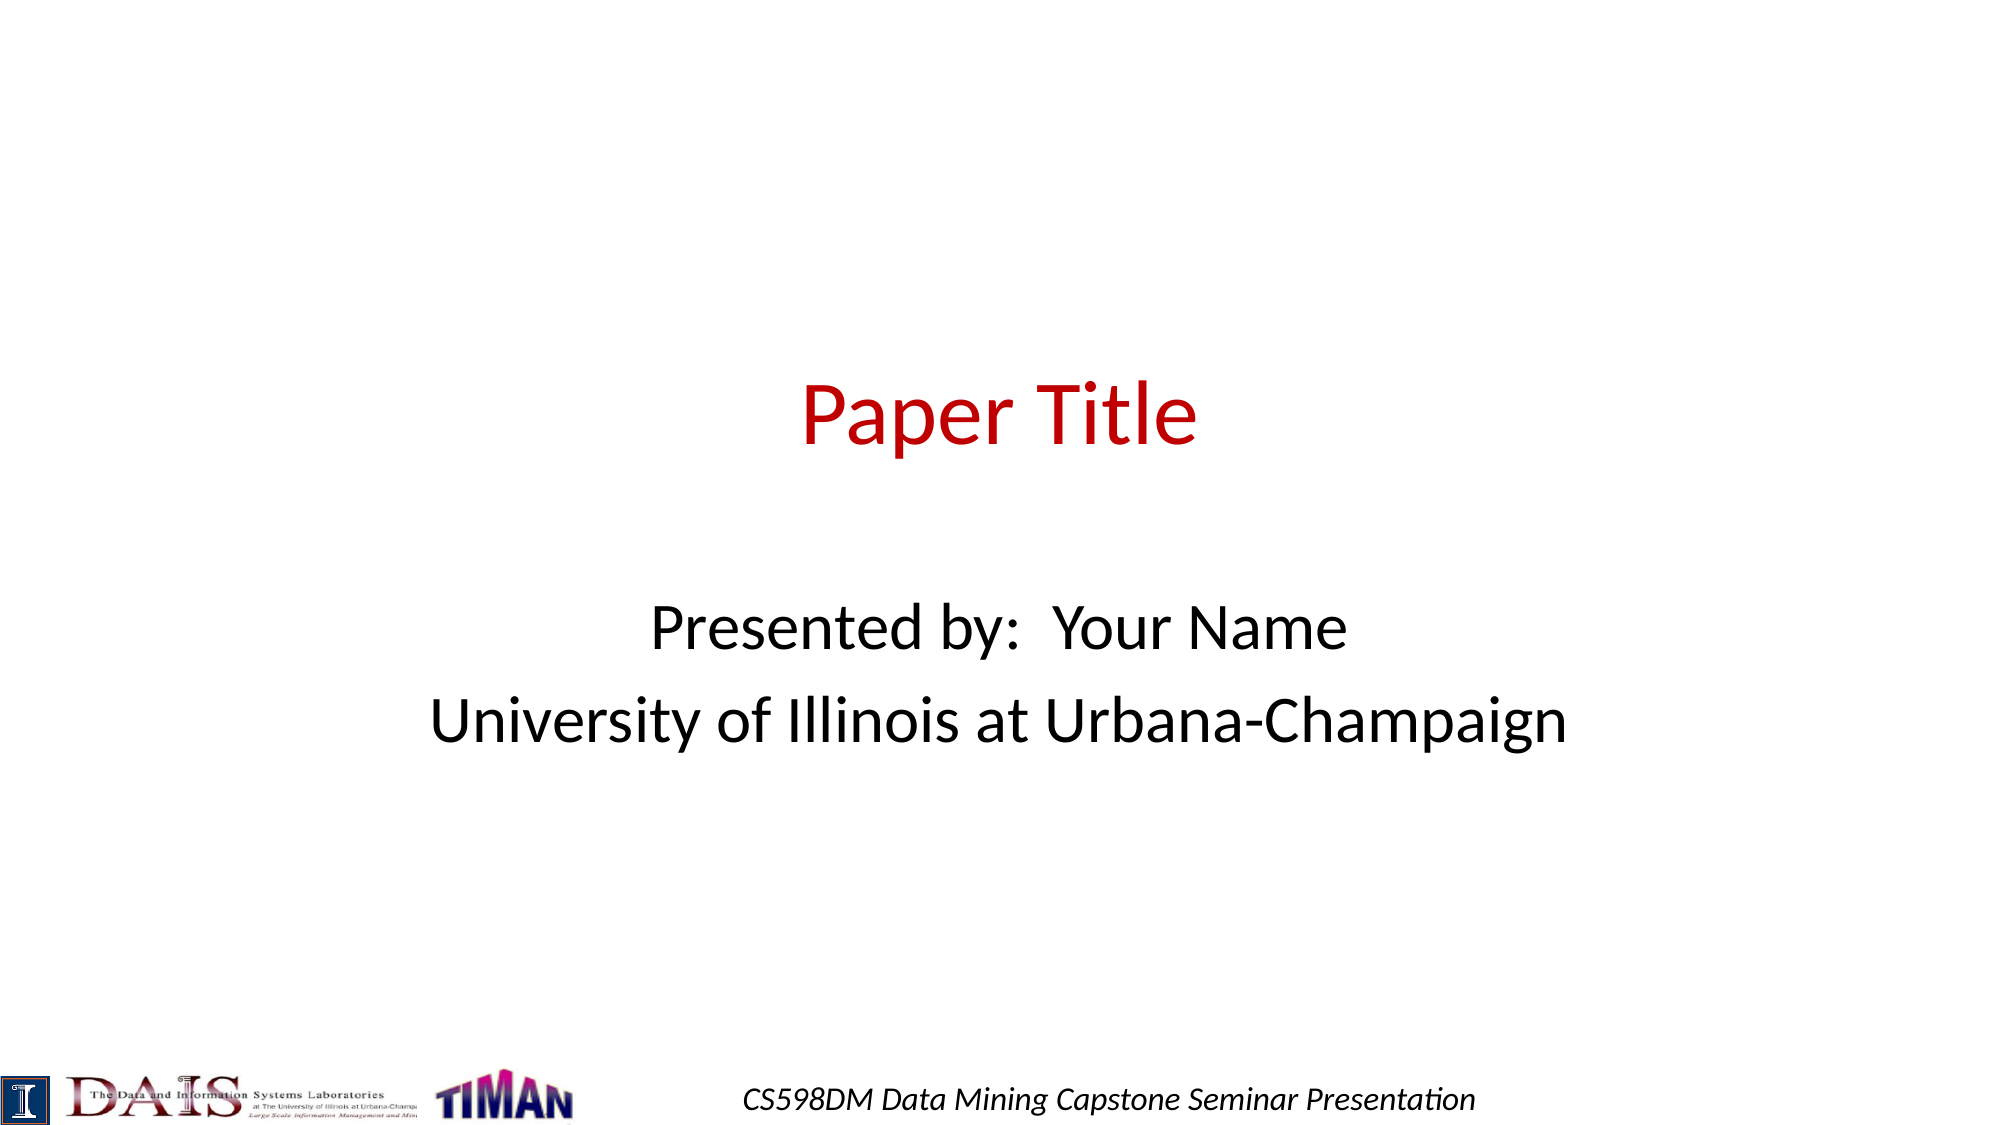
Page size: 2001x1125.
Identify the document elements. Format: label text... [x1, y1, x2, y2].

subtitle Presented by: Your Name University of Illinois at Urbana-Champaign [300, 575, 1700, 863]
title Paper Title [150, 287, 1850, 529]
picture [0, 1076, 50, 1125]
picture [64, 1064, 584, 1125]
